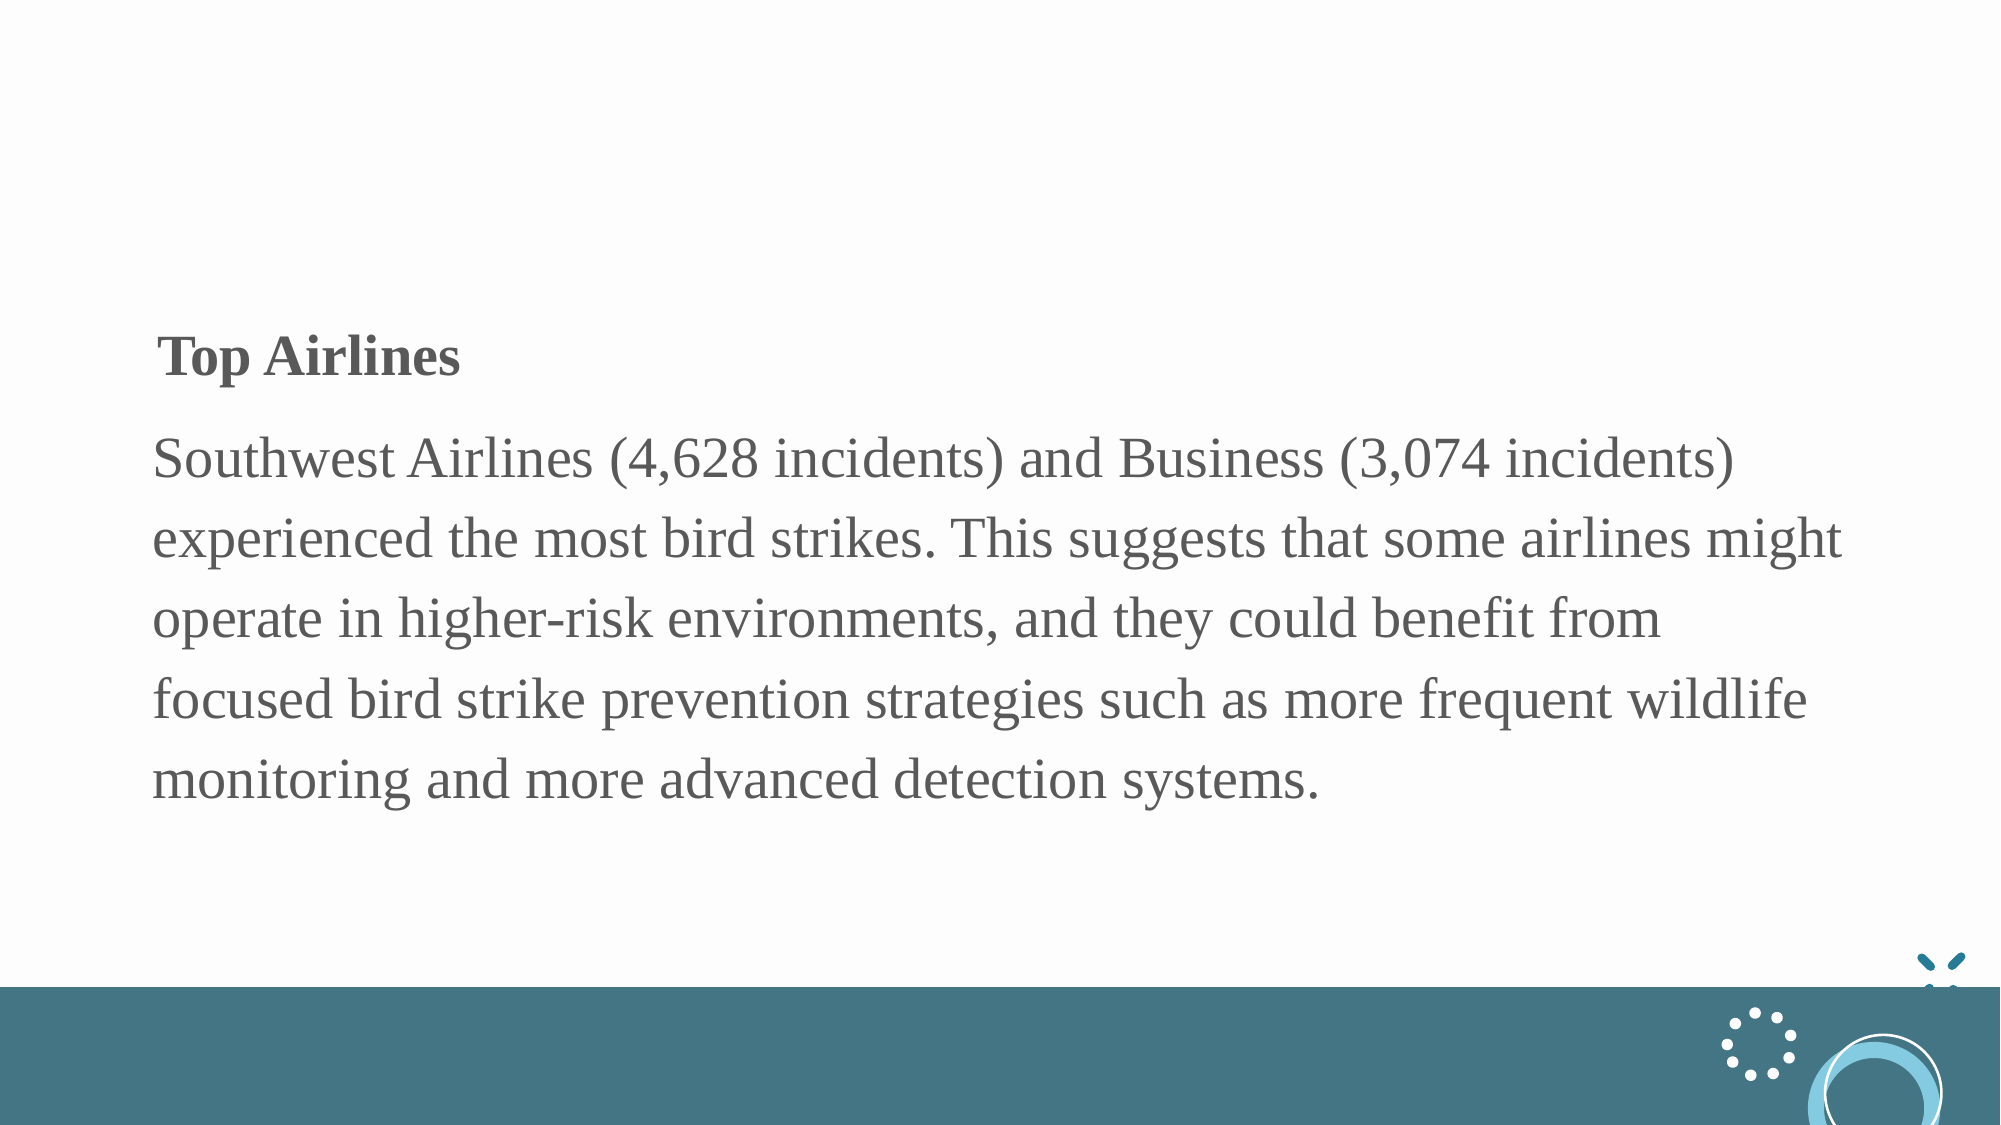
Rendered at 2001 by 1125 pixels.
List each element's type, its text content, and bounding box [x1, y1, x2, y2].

list Top Airlines Southwest Airlines (4,628 incidents) and Business (3,074 incidents) experienced the most bird strikes. This suggests that some airlines might operate in higher-risk environments, and they could benefit from focused bird strike prevention strategies such as more frequent wildlife monitoring and more advanced detection systems. [137, 299, 1863, 1014]
